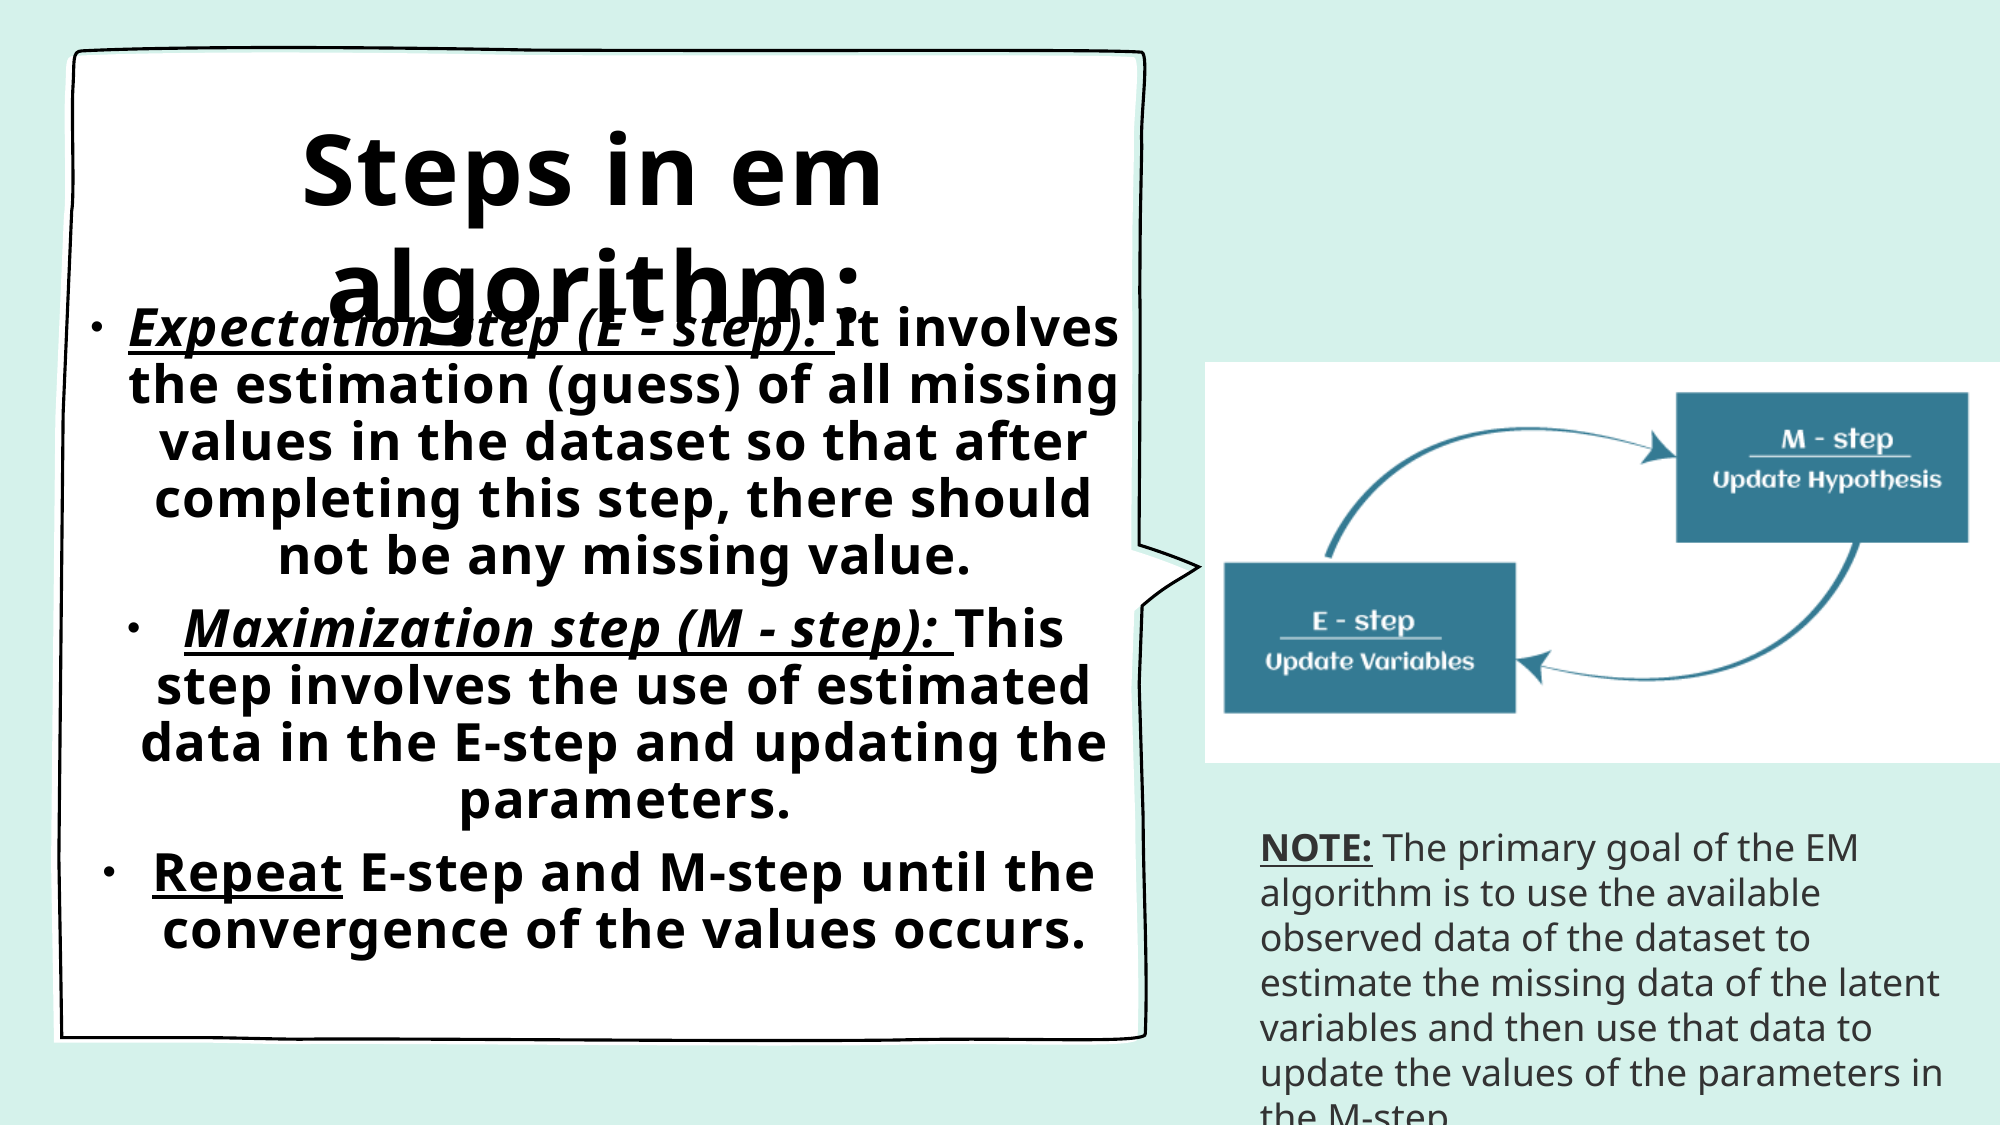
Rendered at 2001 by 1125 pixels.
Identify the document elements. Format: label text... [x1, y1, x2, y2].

text_box [0, 0, 2000, 1125]
text_box NOTE: The primary goal of the EM algorithm is to use the available observed data of the dataset to estimate the missing data of the latent variables and then use that data to update the values of the parameters in the M-step. [1244, 816, 1977, 1125]
text_box [51, 55, 1138, 1046]
picture [1205, 362, 2000, 763]
text_box [58, 47, 1199, 1041]
